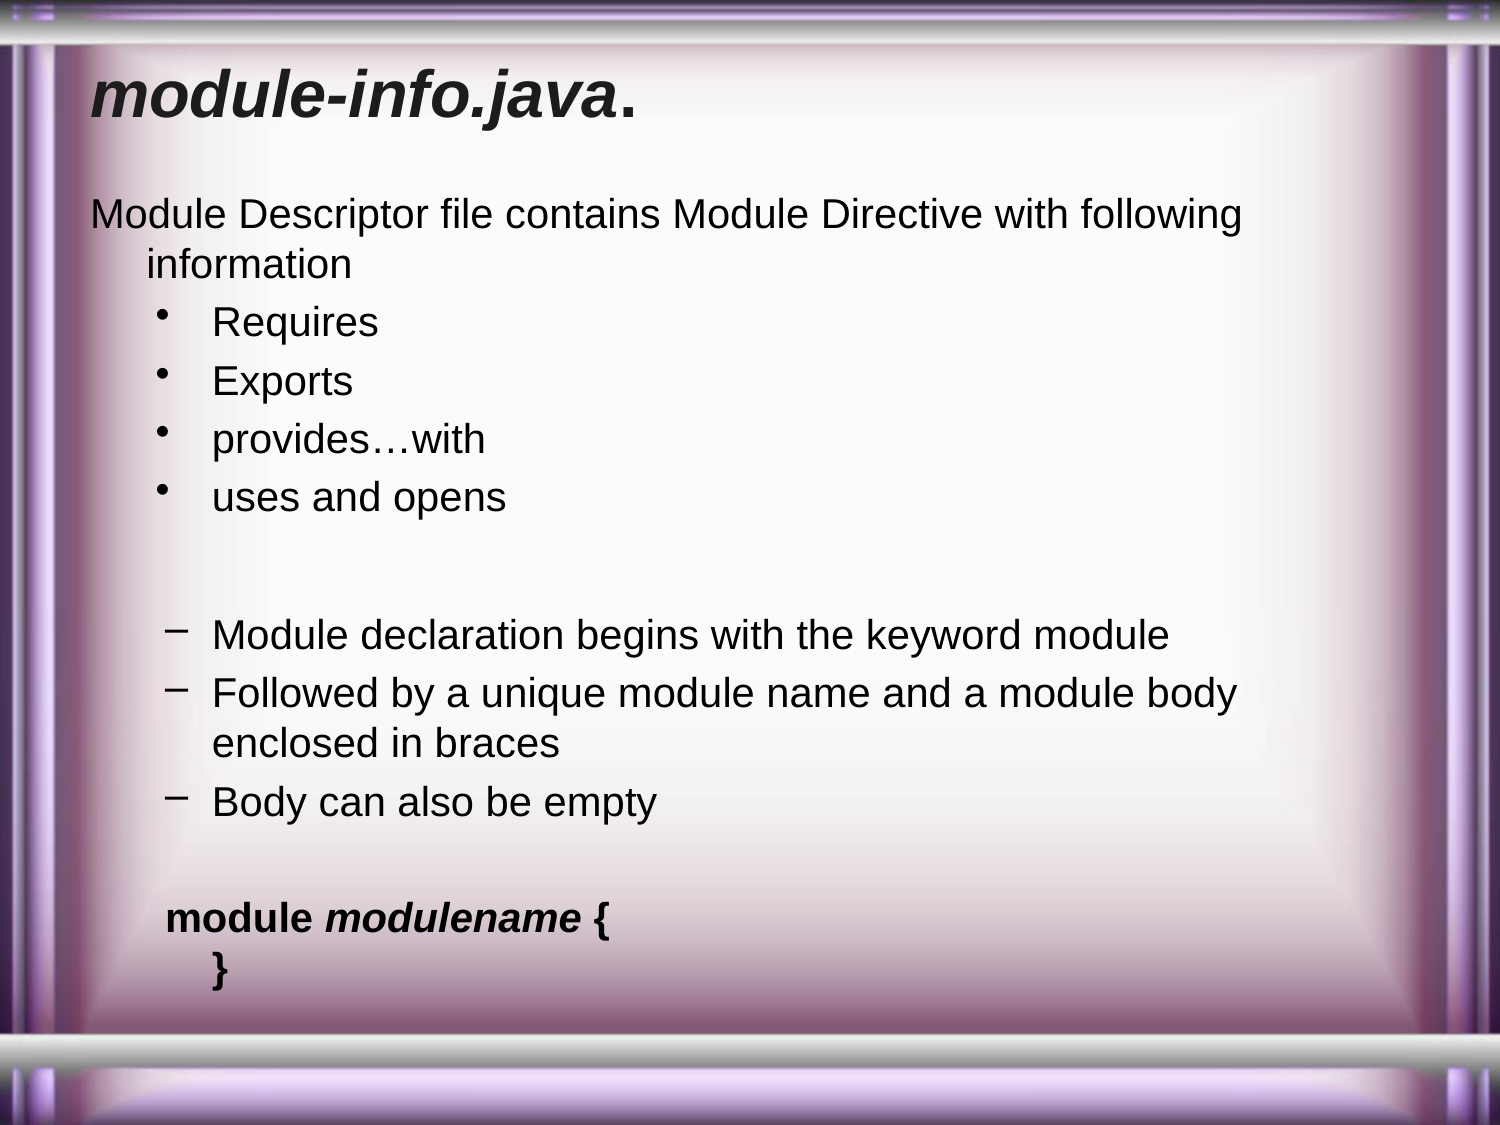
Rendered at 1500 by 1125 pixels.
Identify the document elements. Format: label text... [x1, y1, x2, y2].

title module-info.java. [75, 45, 1425, 138]
list Module Descriptor file contains Module Directive with following information Requires Exports provides…with uses and opens Module declaration begins with the keyword module Followed by a unique module name and a module body enclosed in braces Body can also be empty module modulename { } [75, 179, 1428, 1005]
picture [0, 0, 1500, 1125]
